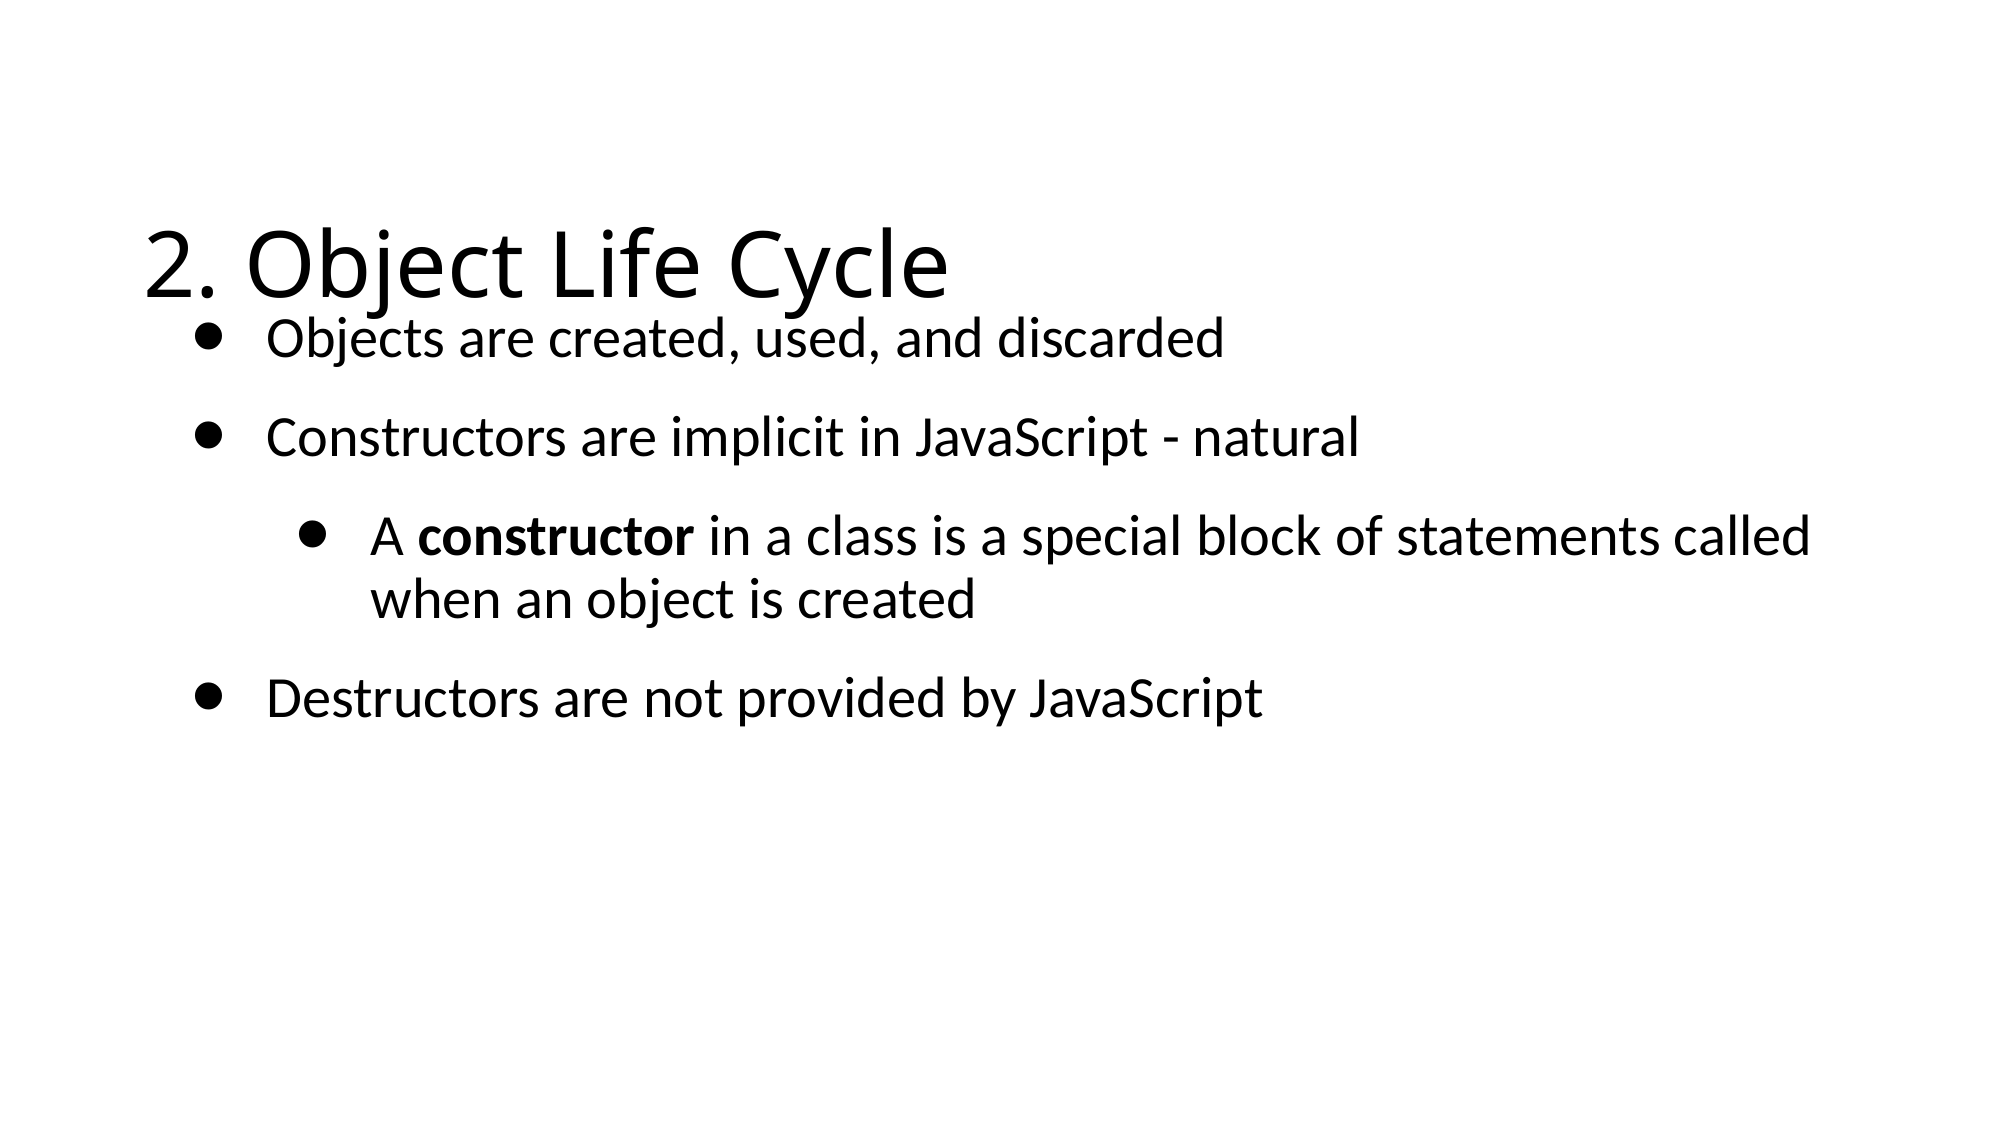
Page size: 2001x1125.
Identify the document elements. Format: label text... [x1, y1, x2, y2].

title 2. Object Life Cycle [128, 161, 1839, 375]
list Objects are created, used, and discarded Constructors are implicit in JavaScript - natural A constructor in a class is a special block of statements called when an object is created Destructors are not provided by JavaScript [137, 299, 1863, 1014]
